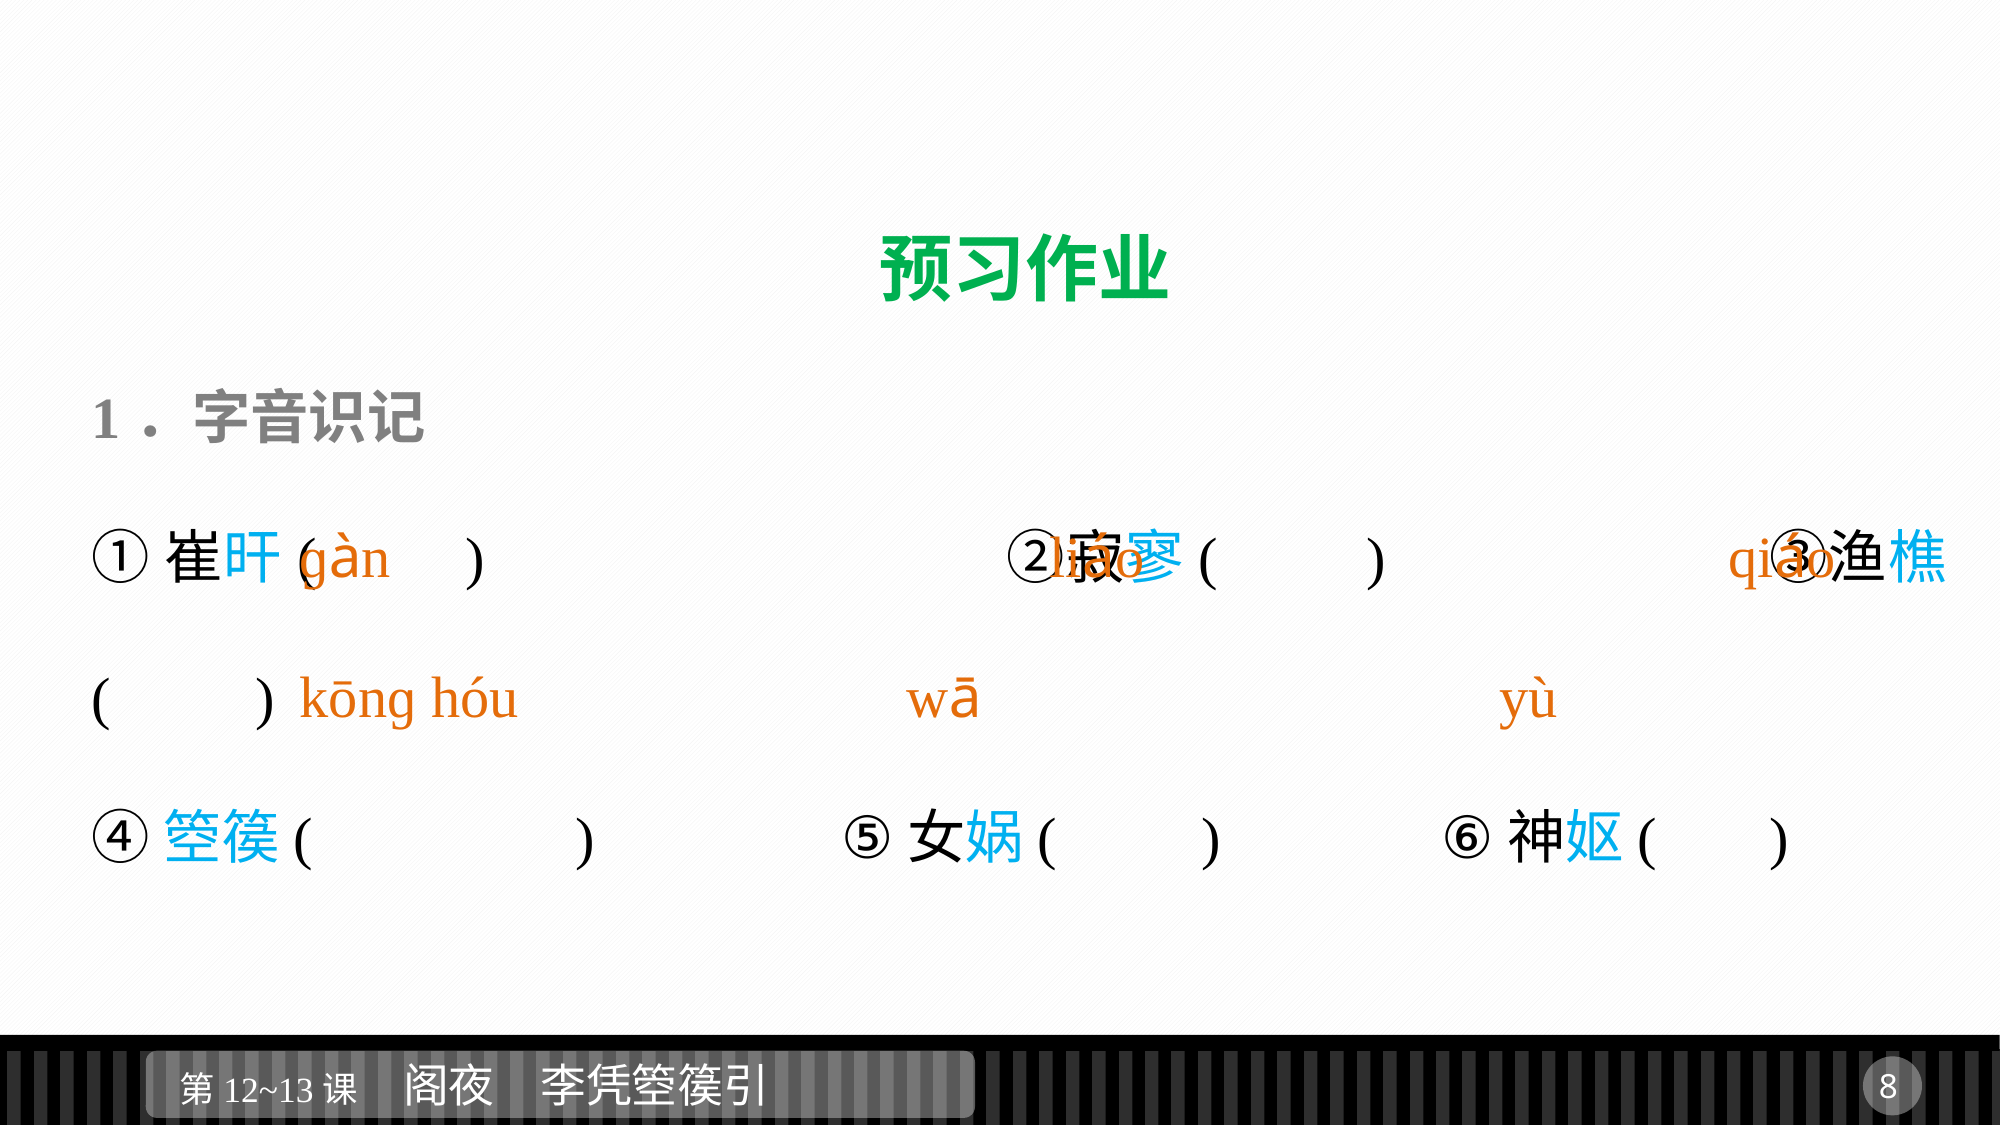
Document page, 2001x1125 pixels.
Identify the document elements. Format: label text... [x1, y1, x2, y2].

text_box 预习作业 1．字音识记 ①崔旰( ) ②寂寥( ) ③渔樵( ) ④箜篌( ) ⑤女娲( ) ⑥神妪( ) [76, 128, 1975, 878]
text_box ɡàn liáo qiáo kōnɡ hóu wā yù [284, 441, 1915, 737]
